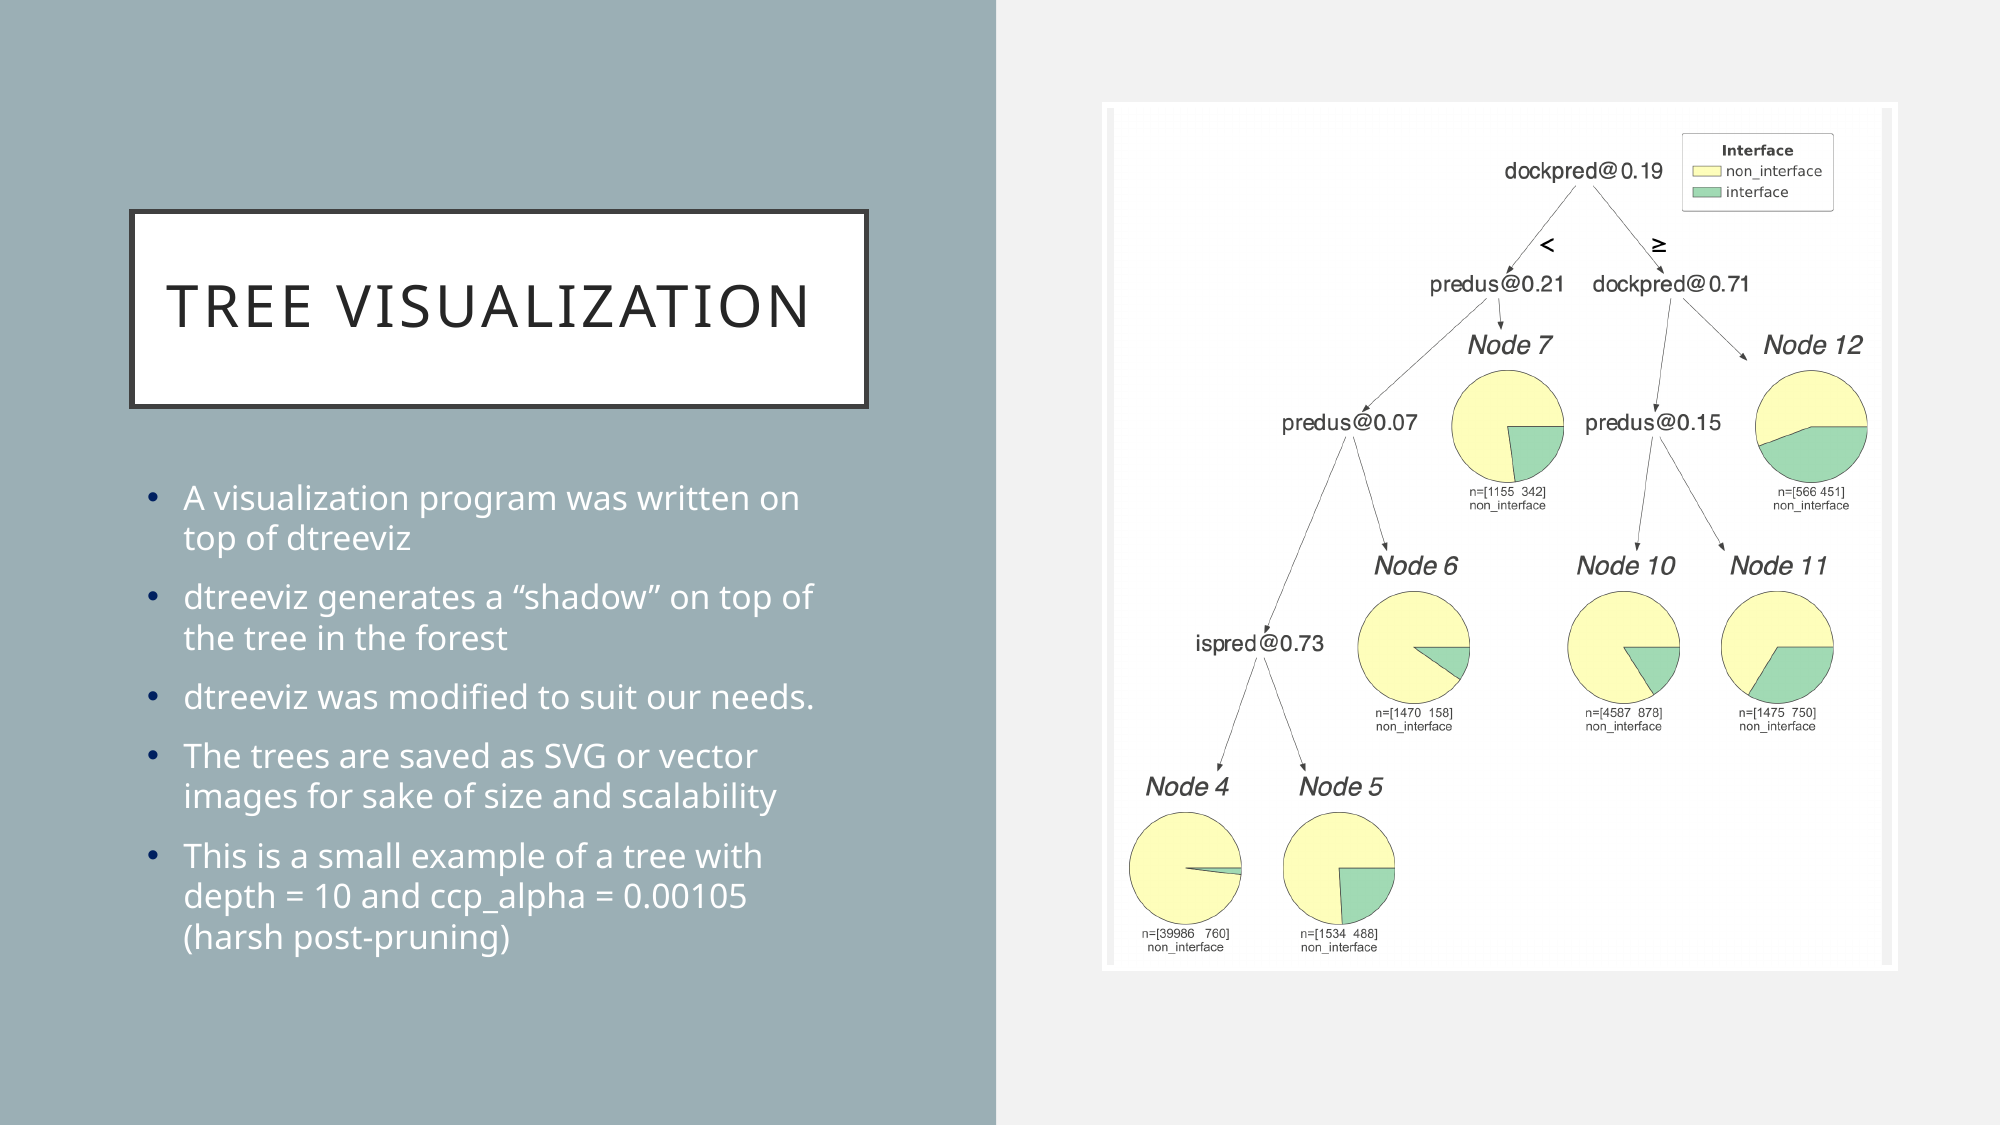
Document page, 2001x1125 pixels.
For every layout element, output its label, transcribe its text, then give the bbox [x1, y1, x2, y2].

text_box [0, 0, 997, 1125]
text_box [1103, 104, 1896, 969]
picture [1114, 107, 1882, 969]
title Tree Visualization [129, 209, 869, 409]
list A visualization program was written on top of dtreeviz dtreeviz generates a “shadow” on top of the tree in the forest dtreeviz was modified to suit our needs. The trees are saved as SVG or vector images for sake of size and scalability This is a small example of a tree with depth = 10 and ccp_alpha = 0.00105 (harsh post-pruning) [131, 468, 867, 969]
